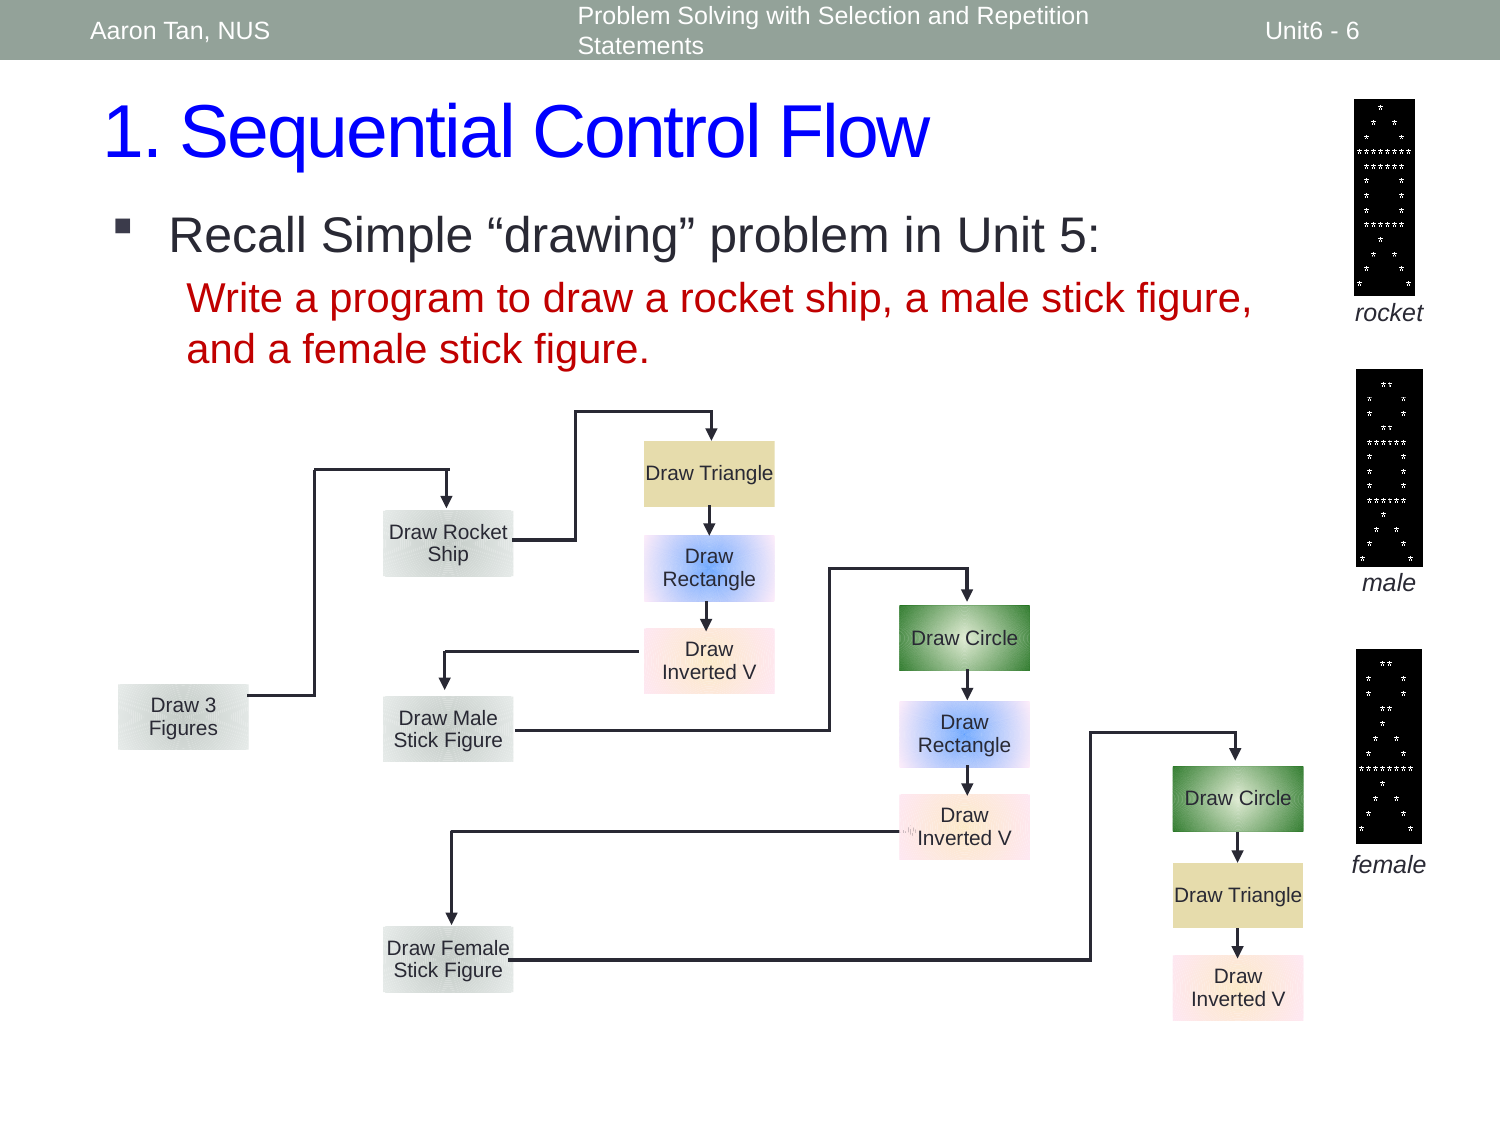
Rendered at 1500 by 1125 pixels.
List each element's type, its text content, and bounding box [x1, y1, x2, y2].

list Recall Simple “drawing” problem in Unit 5: Write a program to draw a rocket ship, a male stick figure, and a female stick figure. [96, 194, 1273, 427]
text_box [1172, 955, 1304, 1021]
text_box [643, 535, 775, 565]
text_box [382, 926, 514, 993]
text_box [720, 440, 775, 507]
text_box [513, 410, 712, 541]
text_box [976, 605, 1031, 672]
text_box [117, 684, 249, 750]
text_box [509, 732, 1236, 961]
text_box [445, 831, 506, 923]
title 1. Sequential Control Flow [87, 62, 1463, 200]
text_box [444, 650, 513, 691]
footer Problem Solving with Selection and Repetition Statements [562, 3, 1238, 57]
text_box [1244, 766, 1304, 832]
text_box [516, 567, 968, 729]
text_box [1334, 99, 1445, 887]
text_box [459, 510, 514, 577]
slide_number Unit6 - 6 [1250, 3, 1425, 57]
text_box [248, 469, 449, 696]
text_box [976, 701, 1031, 729]
slide_number Aaron Tan, NUS [75, 3, 550, 57]
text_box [1244, 862, 1304, 929]
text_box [382, 698, 513, 763]
